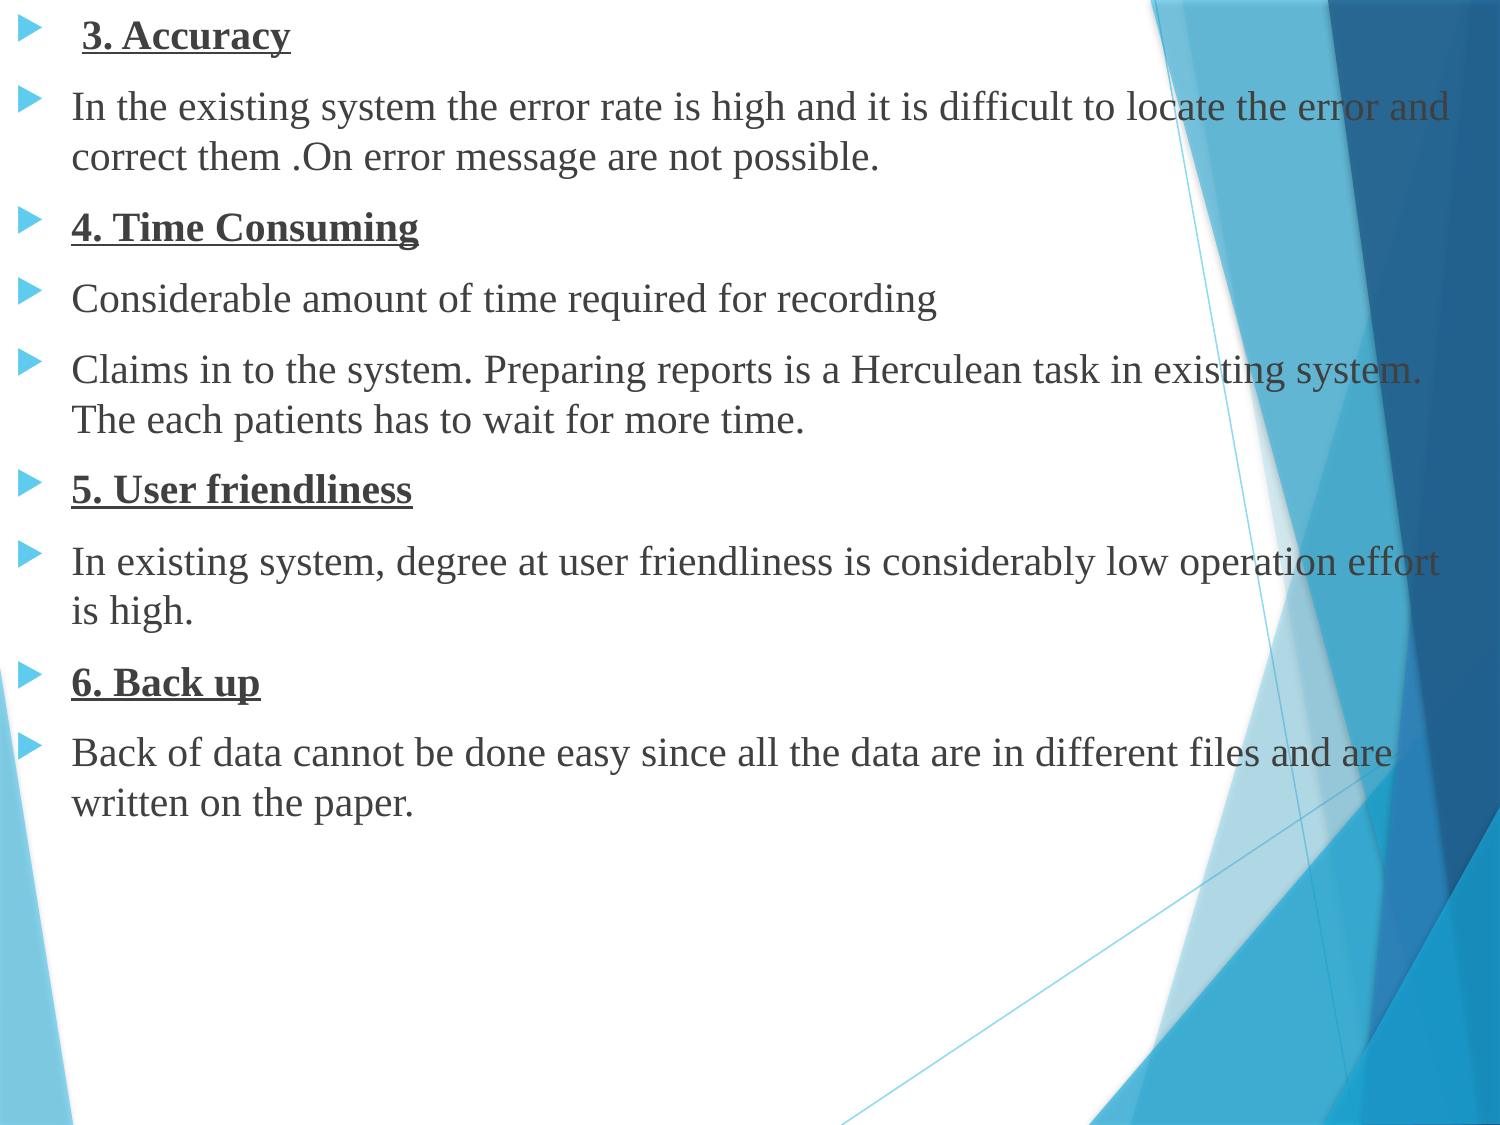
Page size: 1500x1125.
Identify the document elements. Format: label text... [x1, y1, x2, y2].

list 3. Accuracy In the existing system the error rate is high and it is difficult to locate the error and correct them .On error message are not possible. 4. Time Consuming Considerable amount of time required for recording Claims in to the system. Preparing reports is a Herculean task in existing system. The each patients has to wait for more time. 5. User friendliness In existing system, degree at user friendliness is considerably low operation effort is high. 6. Back up Back of data cannot be done easy since all the data are in different files and are written on the paper. [0, 0, 1488, 1125]
